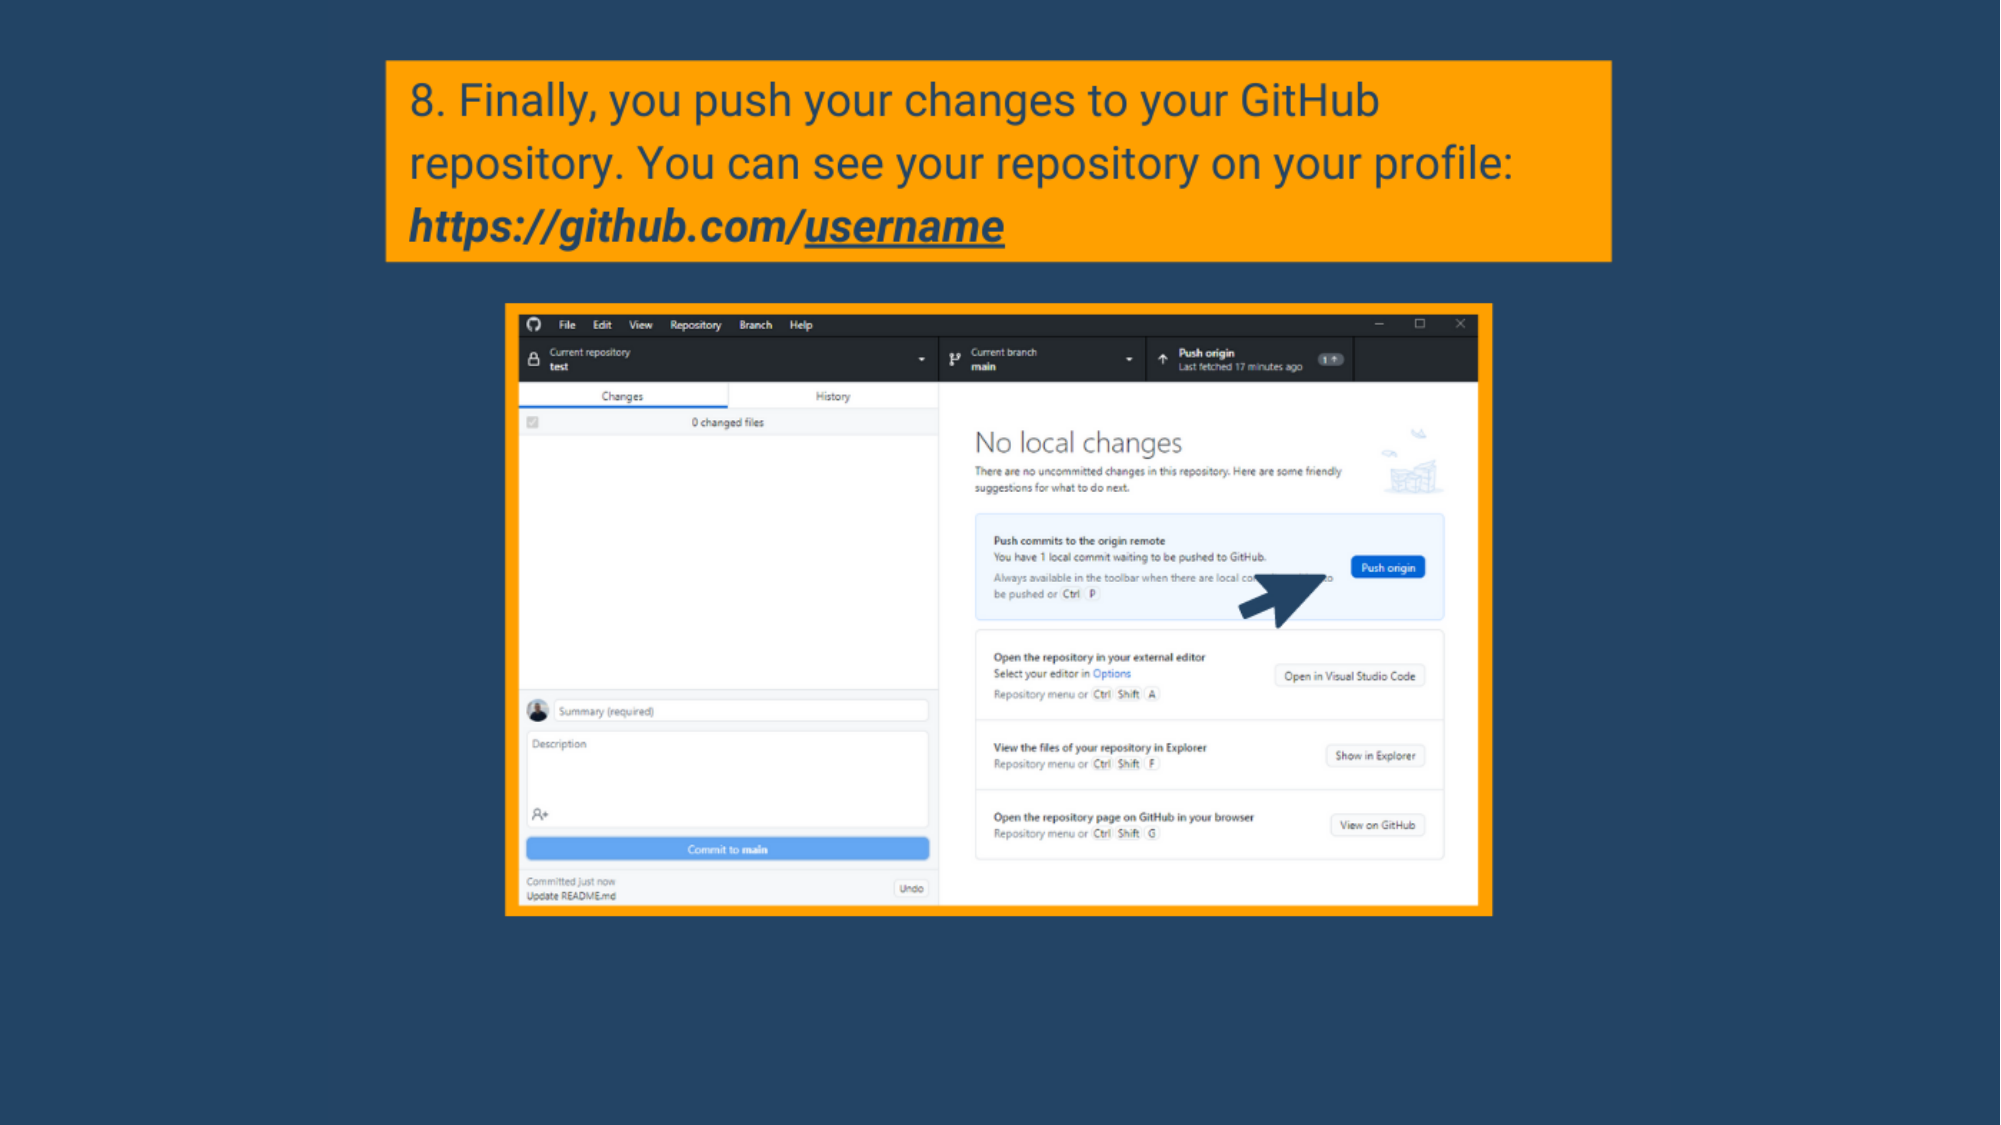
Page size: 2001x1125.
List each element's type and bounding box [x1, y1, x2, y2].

picture [328, 0, 1671, 1125]
